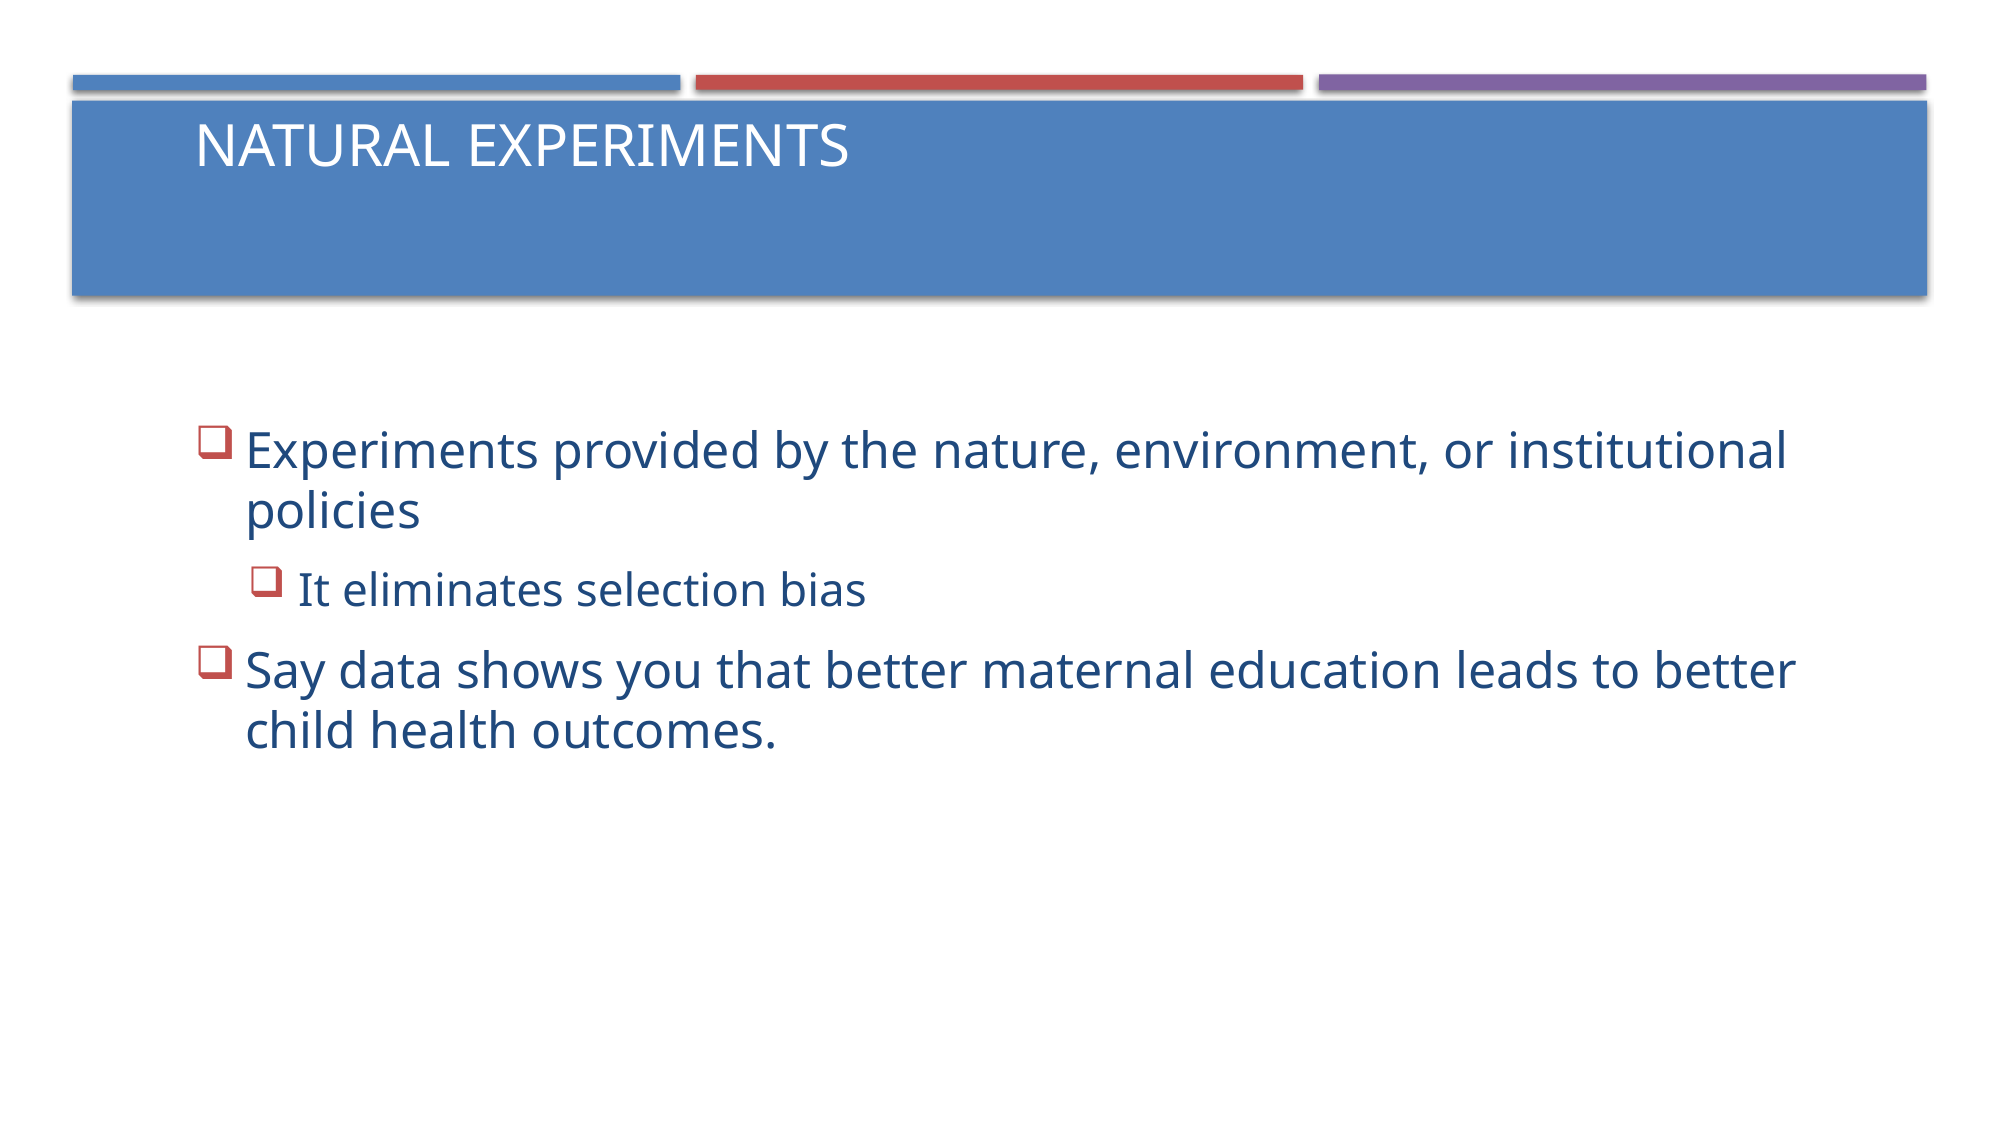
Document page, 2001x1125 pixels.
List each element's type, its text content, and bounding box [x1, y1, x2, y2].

text_box Natural Experiments [179, 46, 1830, 186]
text_box Experiments provided by the nature, environment, or institutional policies It eliminates selection bias Say data shows you that better maternal education leads to better child health outcomes. [179, 214, 1830, 963]
